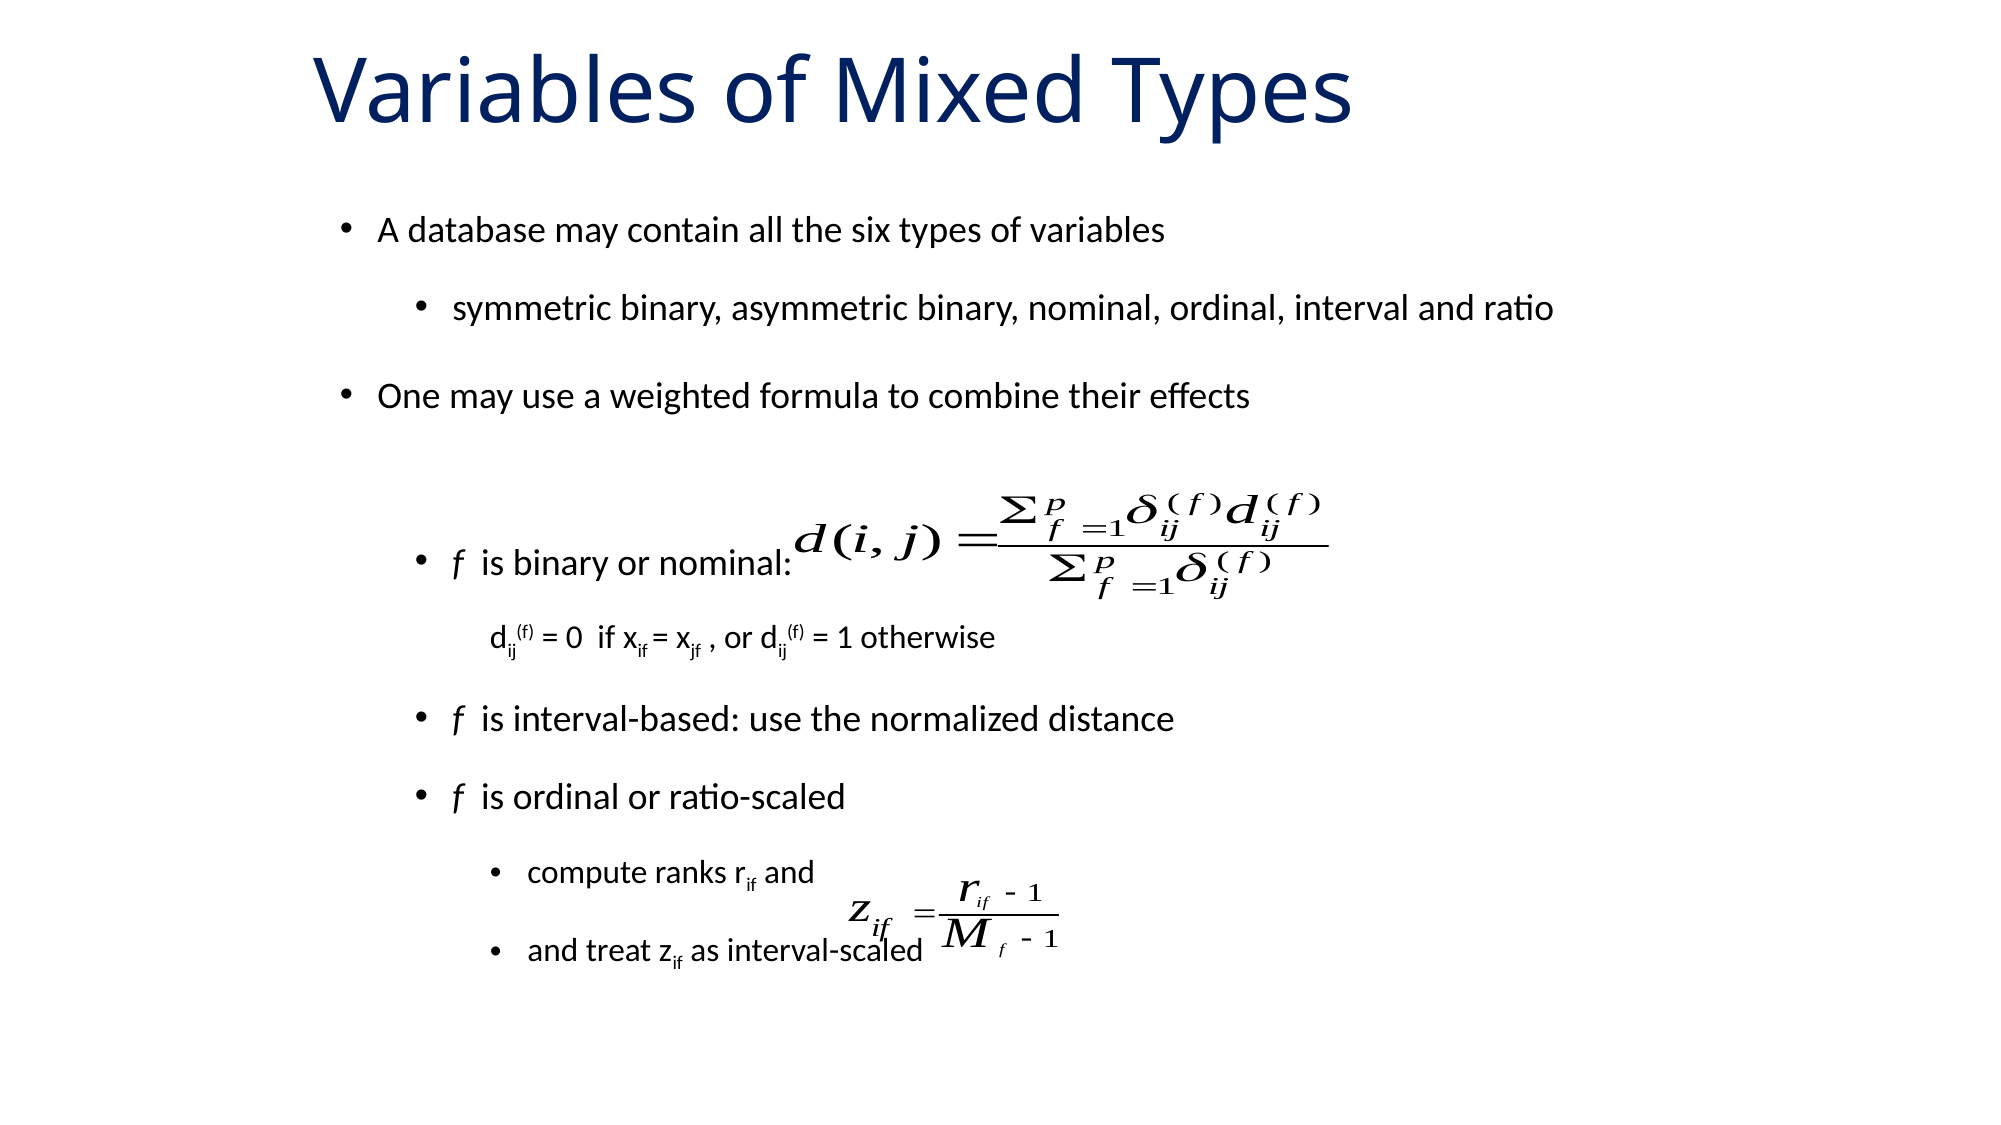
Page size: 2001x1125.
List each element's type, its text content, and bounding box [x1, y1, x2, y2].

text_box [841, 871, 1067, 963]
title Variables of Mixed Types [298, 37, 1438, 150]
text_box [787, 487, 1338, 605]
list A database may contain all the six types of variables symmetric binary, asymmetric binary, nominal, ordinal, interval and ratio One may use a weighted formula to combine their effects f is binary or nominal: dij(f) = 0 if xif = xjf , or dij(f) = 1 otherwise f is interval-based: use the normalized distance f is ordinal or ratio-scaled compute ranks rif and and treat zif as interval-scaled [324, 174, 1675, 1025]
